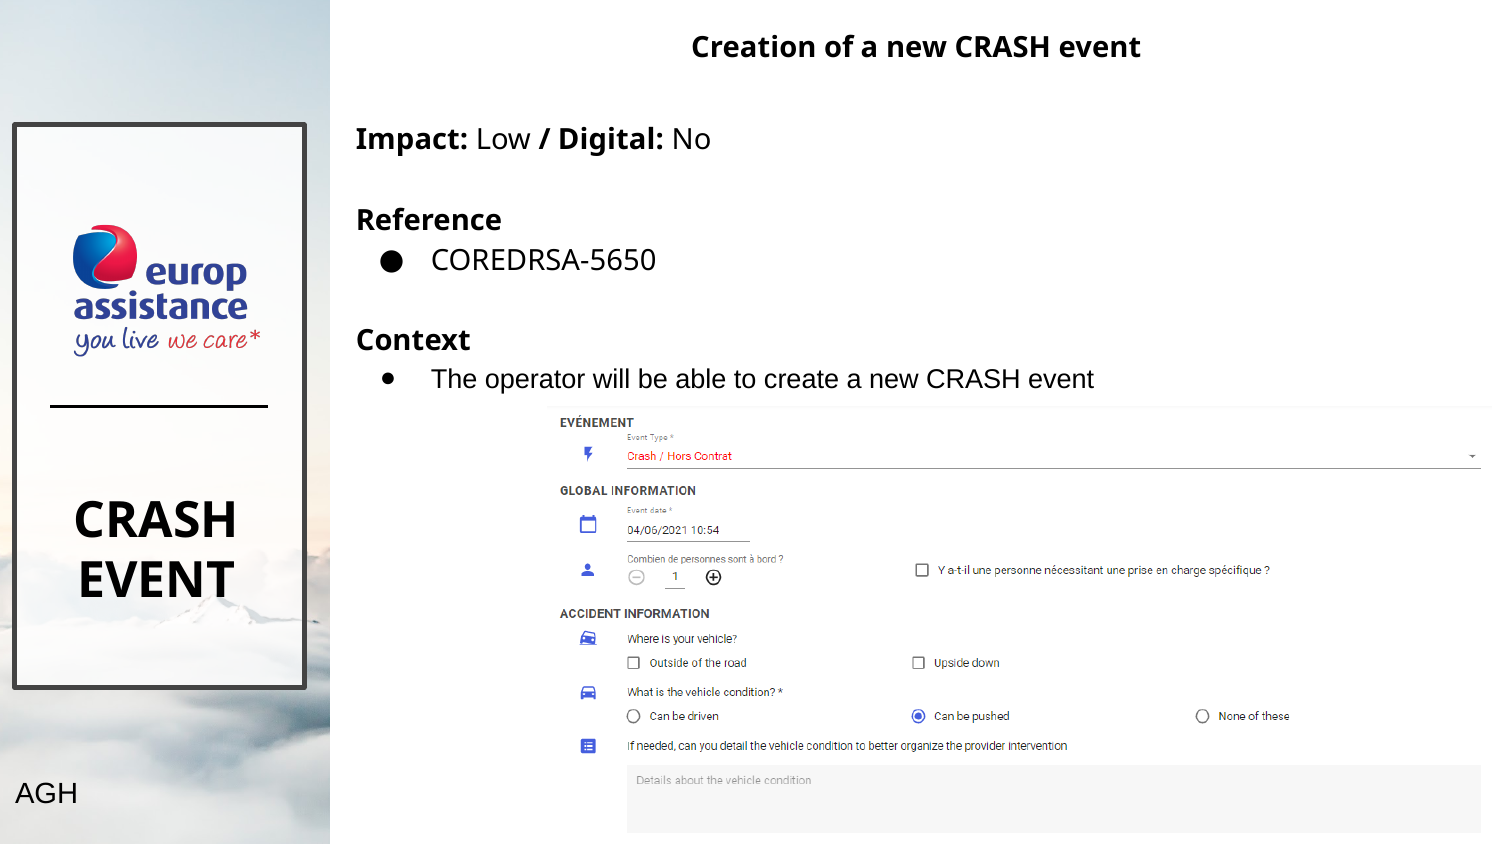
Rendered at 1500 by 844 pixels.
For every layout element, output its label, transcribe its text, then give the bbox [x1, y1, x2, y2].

text_box Creation of a new CRASH event Impact: Low / Digital: No Reference COREDRSA-5650 Context The operator will be able to create a new CRASH event [340, 7, 1493, 834]
picture [546, 405, 1493, 833]
picture [0, 0, 330, 844]
